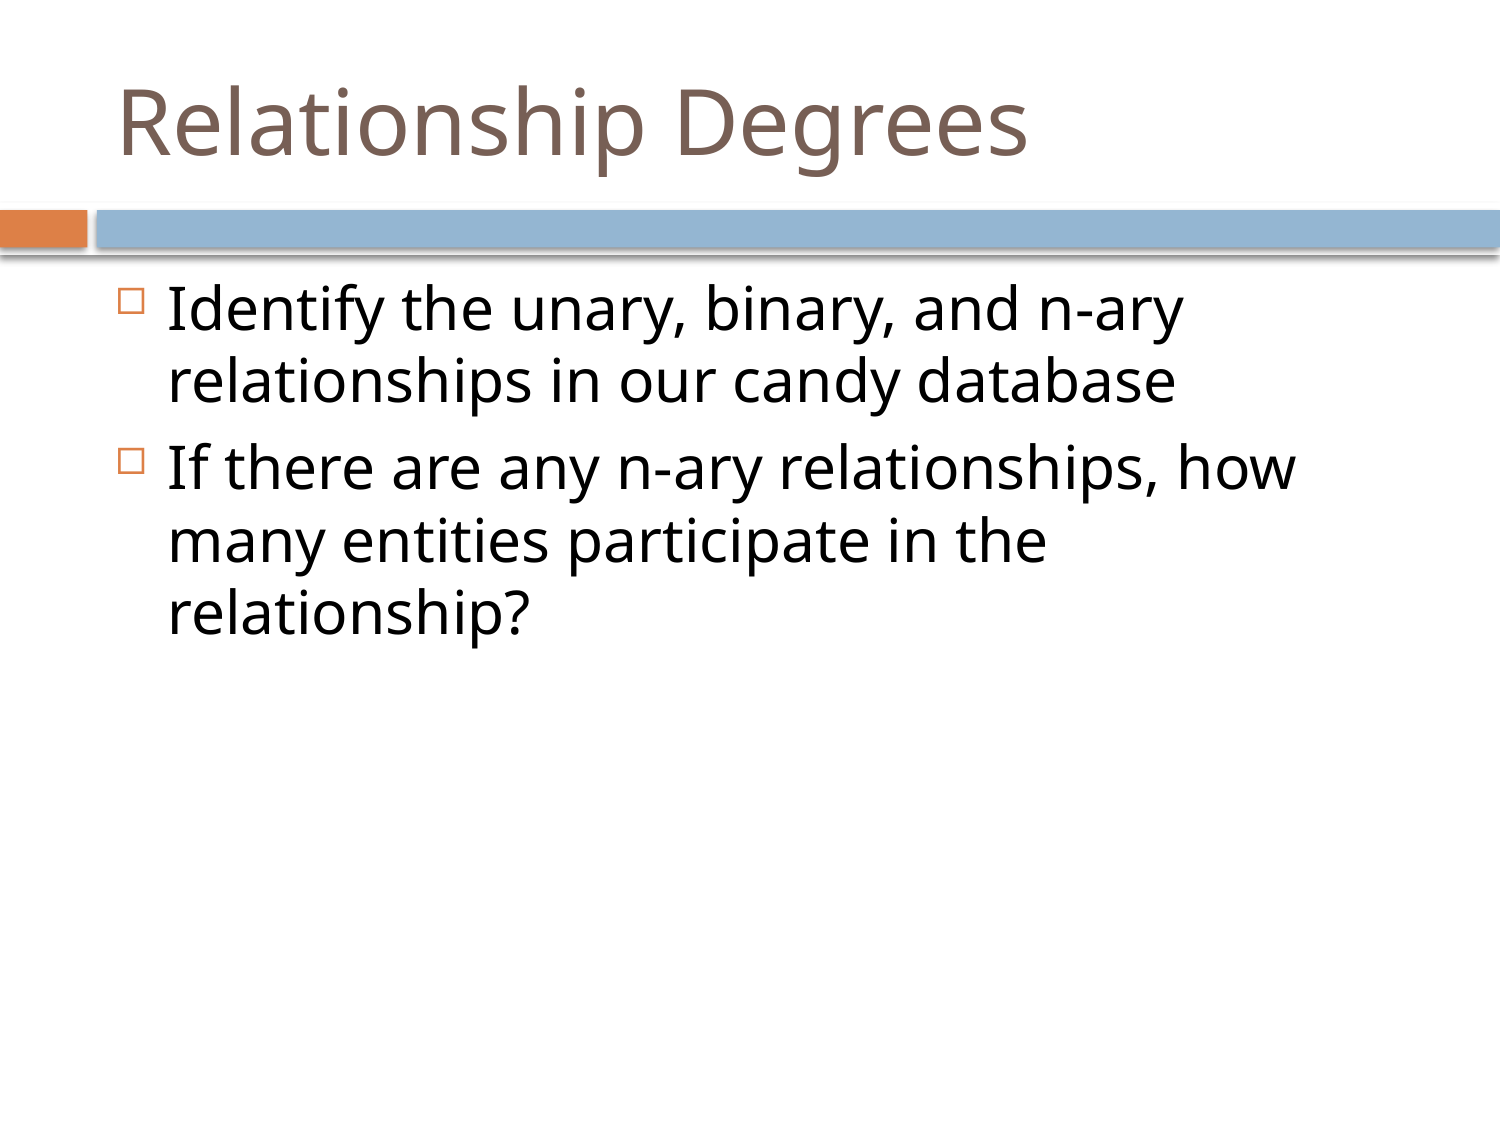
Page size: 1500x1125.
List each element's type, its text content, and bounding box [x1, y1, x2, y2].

title Relationship Degrees [100, 37, 1438, 200]
list Identify the unary, binary, and n-ary relationships in our candy database If there are any n-ary relationships, how many entities participate in the relationship? [100, 262, 1438, 1000]
